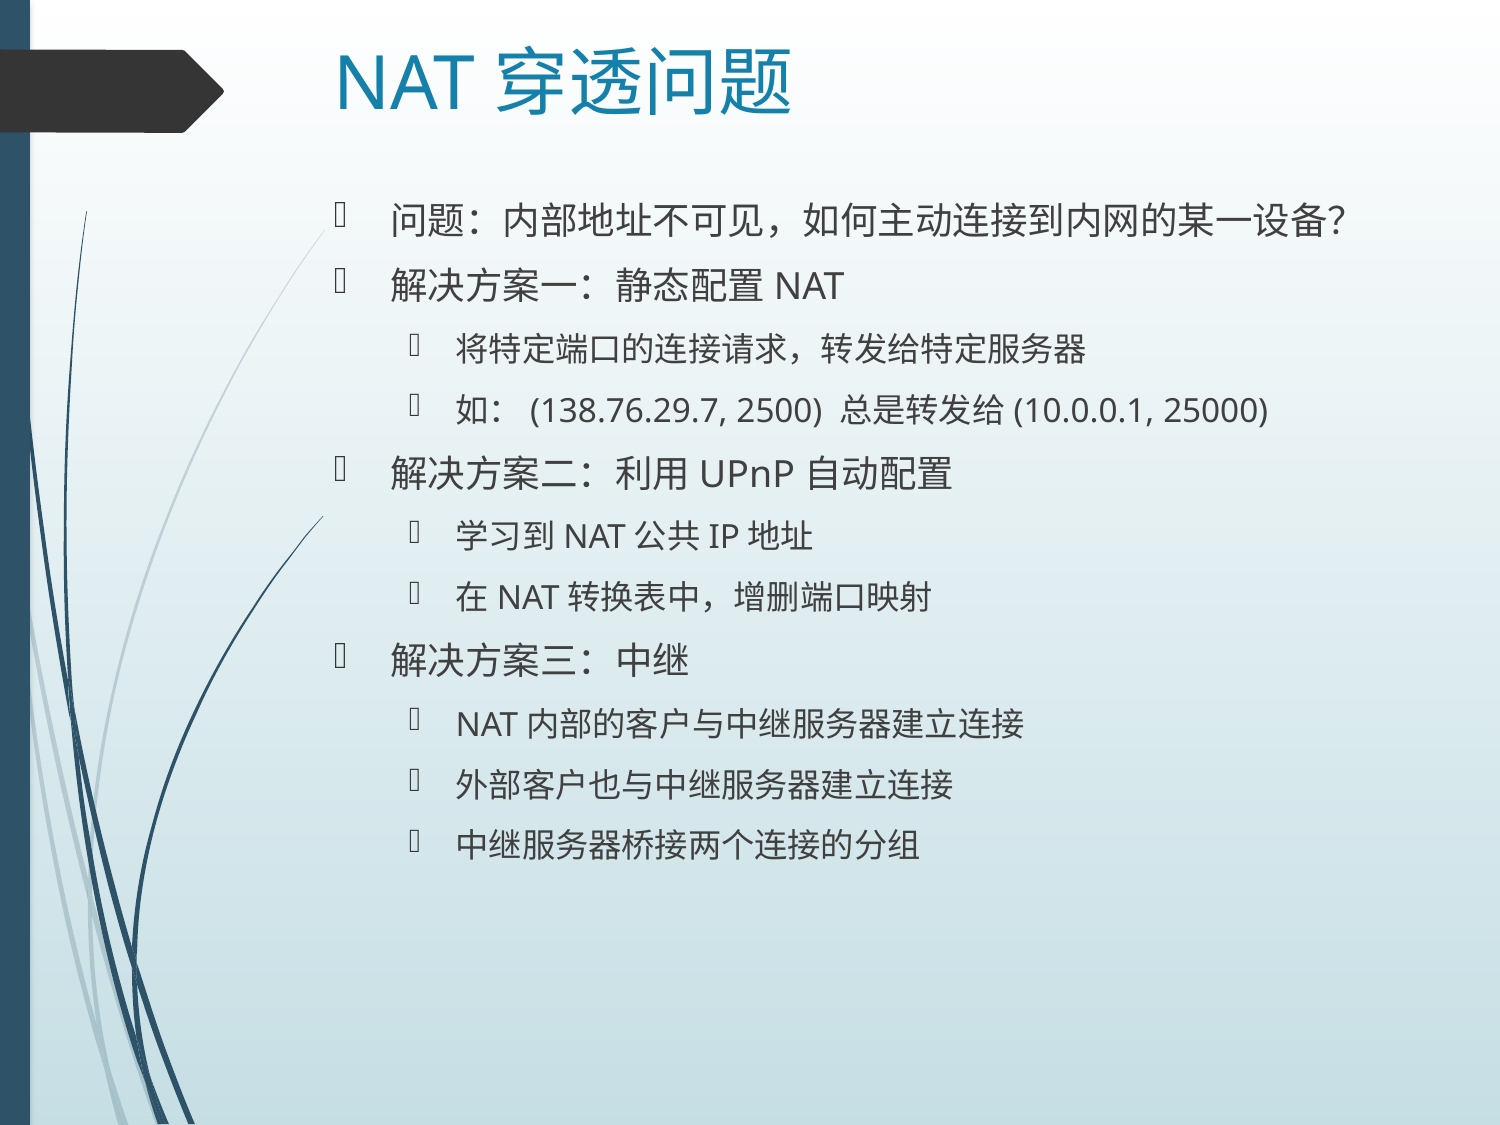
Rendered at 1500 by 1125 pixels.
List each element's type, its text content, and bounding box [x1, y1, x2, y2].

title NAT穿透问题 [318, 27, 1400, 156]
list 问题：内部地址不可见，如何主动连接到内网的某一设备？ 解决方案一：静态配置NAT 将特定端口的连接请求，转发给特定服务器 如：(138.76.29.7, 2500) 总是转发给(10.0.0.1, 25000) 解决方案二：利用UPnP自动配置 学习到NAT公共IP地址 在NAT转换表中，增删端口映射 解决方案三：中继 NAT内部的客户与中继服务器建立连接 外部客户也与中继服务器建立连接 中继服务器桥接两个连接的分组 [318, 189, 1400, 1087]
